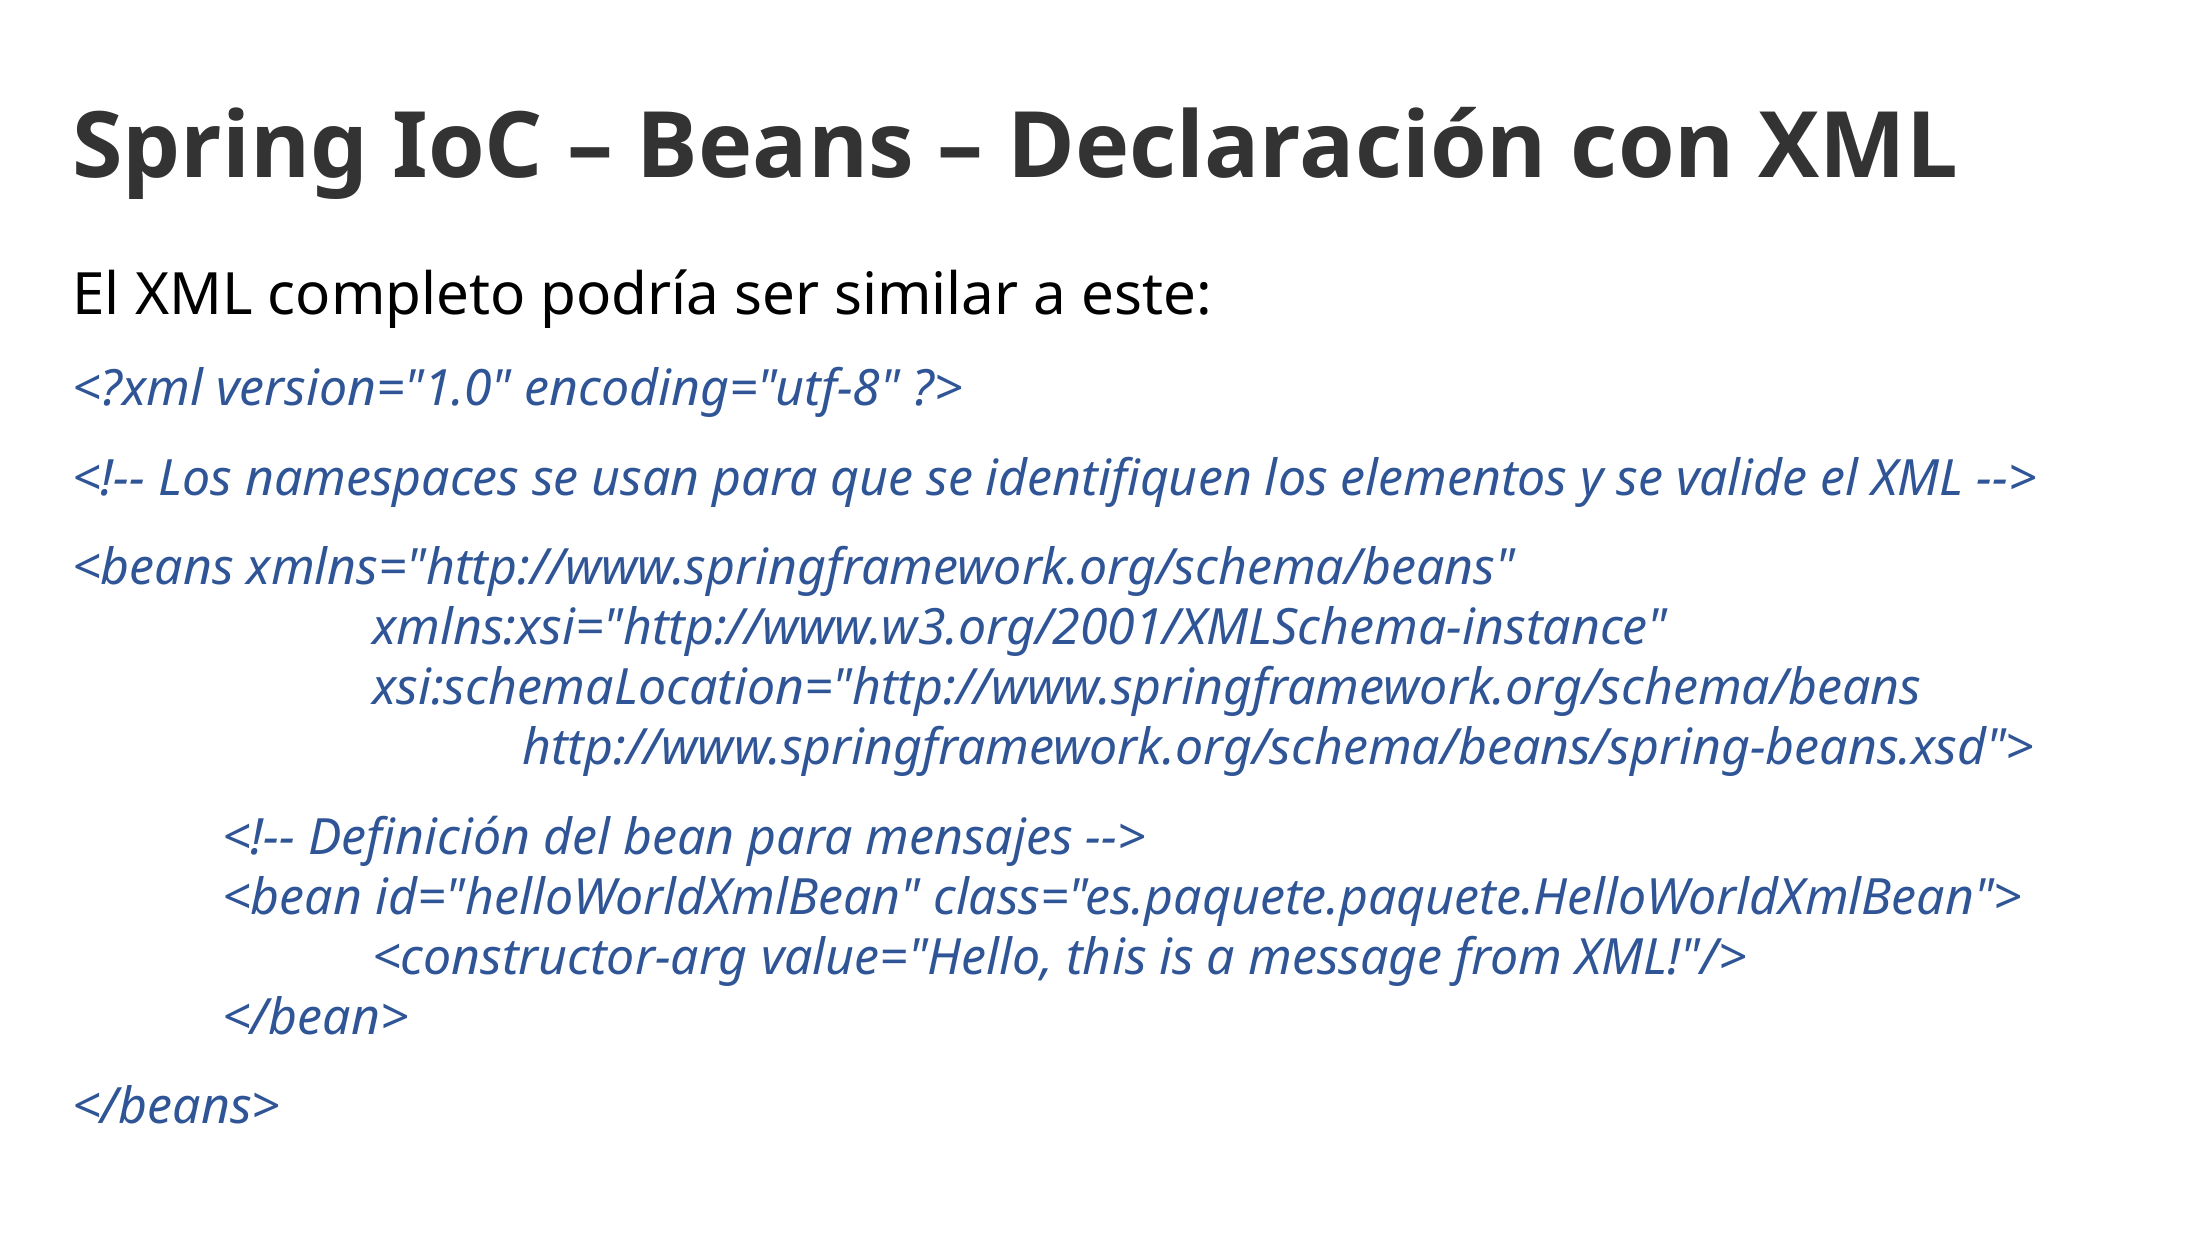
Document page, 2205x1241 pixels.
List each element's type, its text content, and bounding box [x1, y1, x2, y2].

text_box El XML completo podría ser similar a este: <?xml version="1.0" encoding="utf-8" ?> <!-- Los namespaces se usan para que se identifiquen los elementos y se valide el XML --> <beans xmlns="http://www.springframework.org/schema/beans" xmlns:xsi="http://www.w3.org/2001/XMLSchema-instance" xsi:schemaLocation="http://www.springframework.org/schema/beans http://www.springframework.org/schema/beans/spring-beans.xsd"> <!-- Definición del bean para mensajes --> <bean id="helloWorldXmlBean" class="es.paquete.paquete.HelloWorldXmlBean"> <constructor-arg value="Hello, this is a message from XML!"/> </bean> </beans> [72, 256, 2121, 1173]
text_box Spring IoC – Beans – Declaración con XML [72, 24, 2121, 256]
